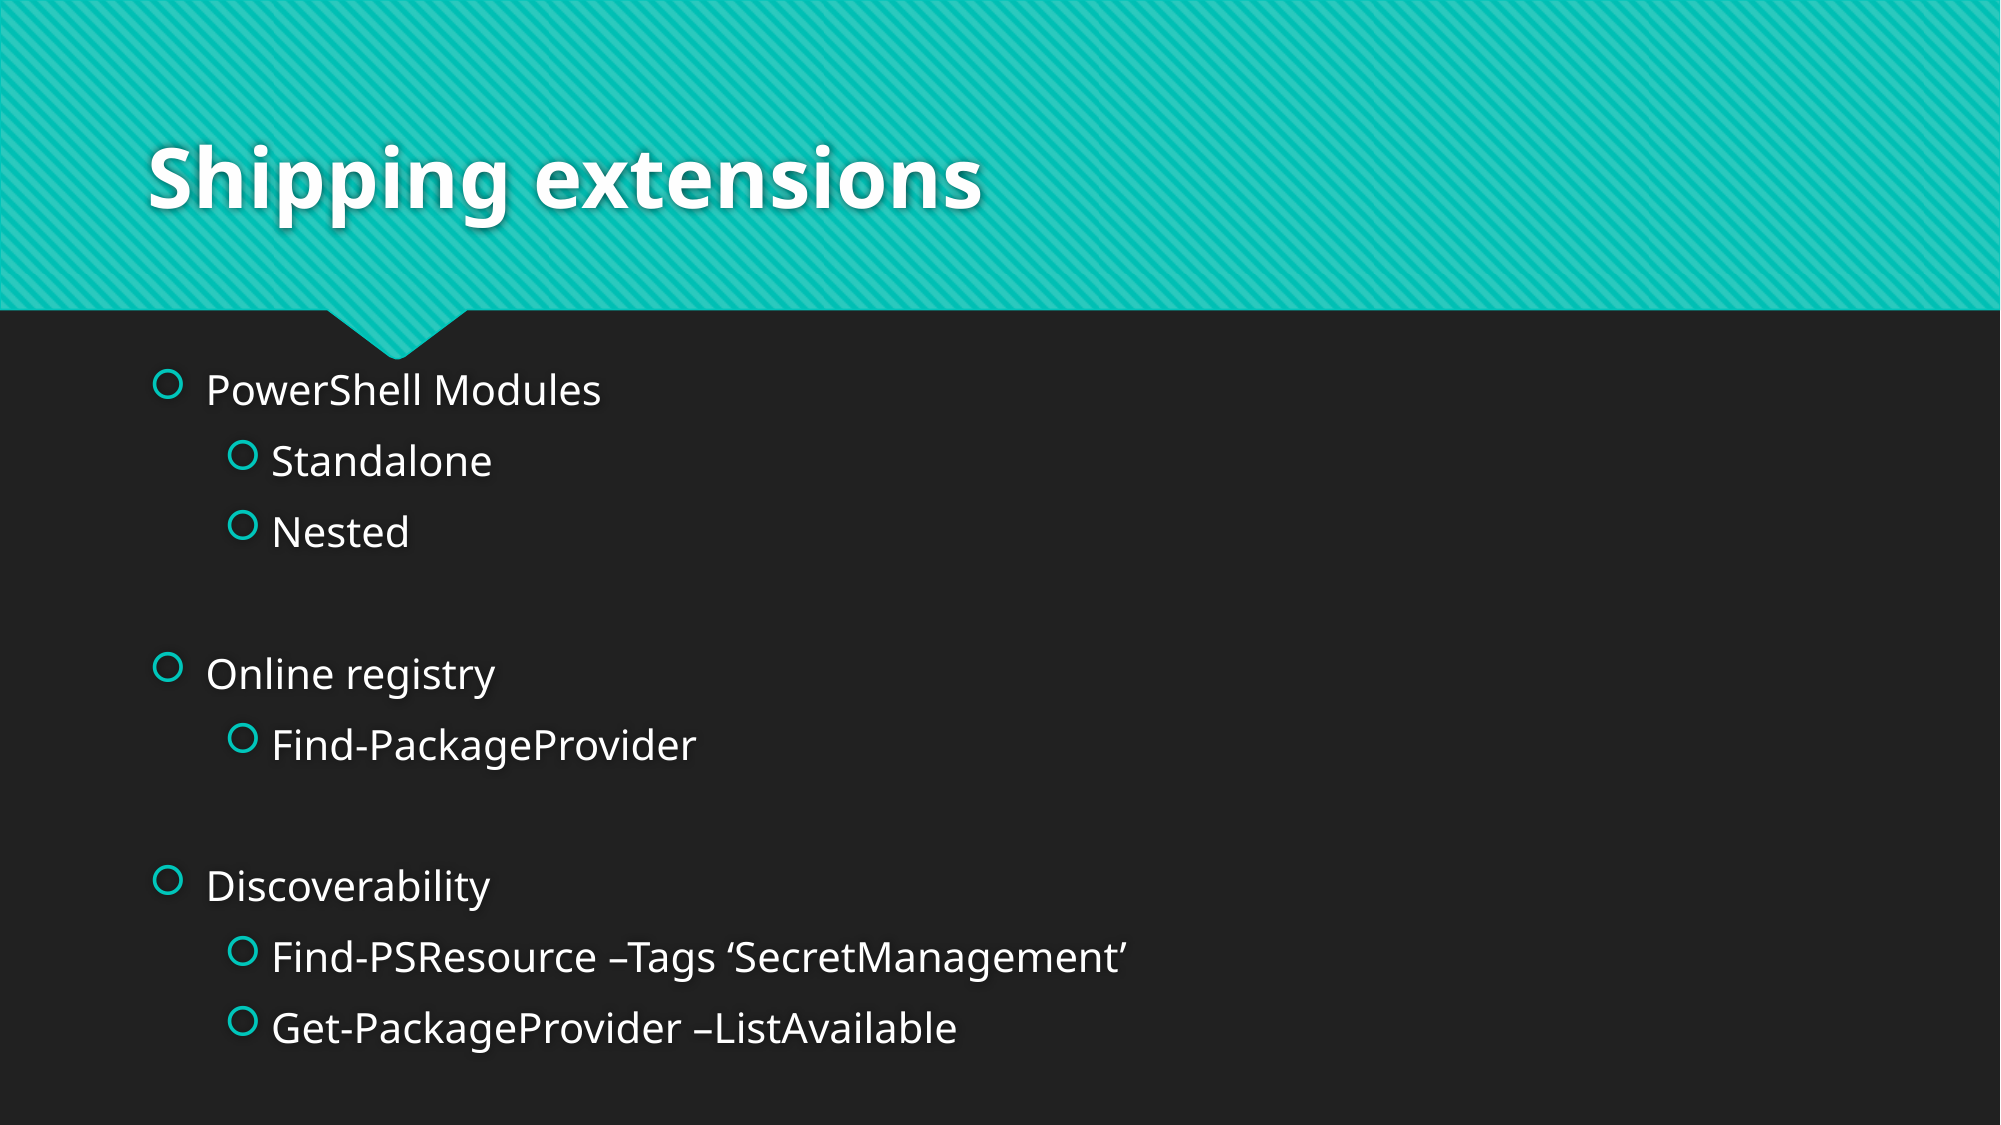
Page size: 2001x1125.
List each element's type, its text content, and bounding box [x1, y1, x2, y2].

title Shipping extensions [132, 73, 1868, 233]
list PowerShell Modules Standalone Nested Online registry Find-PackageProvider Discoverability Find-PSResource –Tags ‘SecretManagement’ Get-PackageProvider –ListAvailable [134, 364, 1866, 1052]
